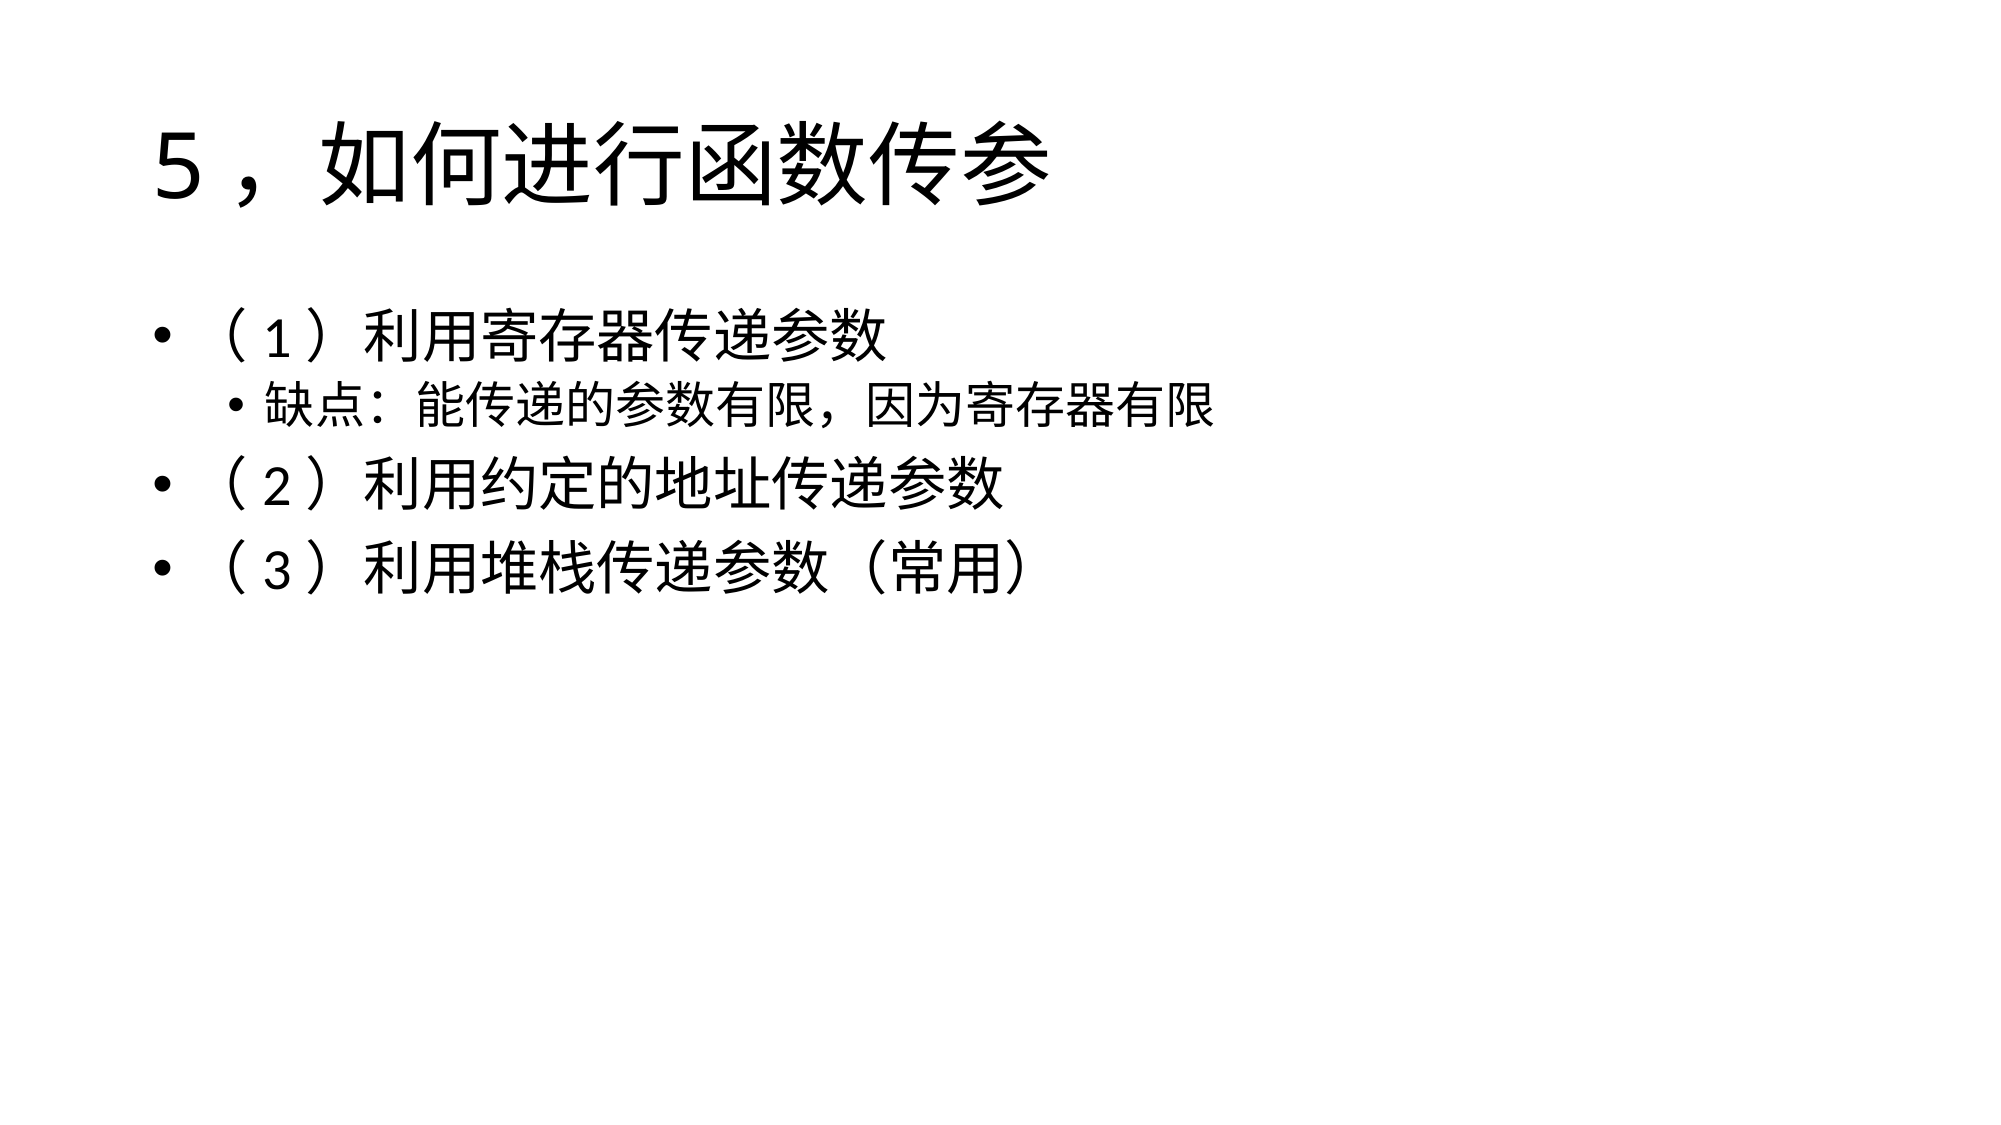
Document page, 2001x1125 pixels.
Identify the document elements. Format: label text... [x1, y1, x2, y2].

title 5，如何进行函数传参 [137, 59, 1863, 278]
list （1）利用寄存器传递参数 缺点：能传递的参数有限，因为寄存器有限 （2）利用约定的地址传递参数 （3）利用堆栈传递参数（常用） [137, 299, 1863, 1014]
